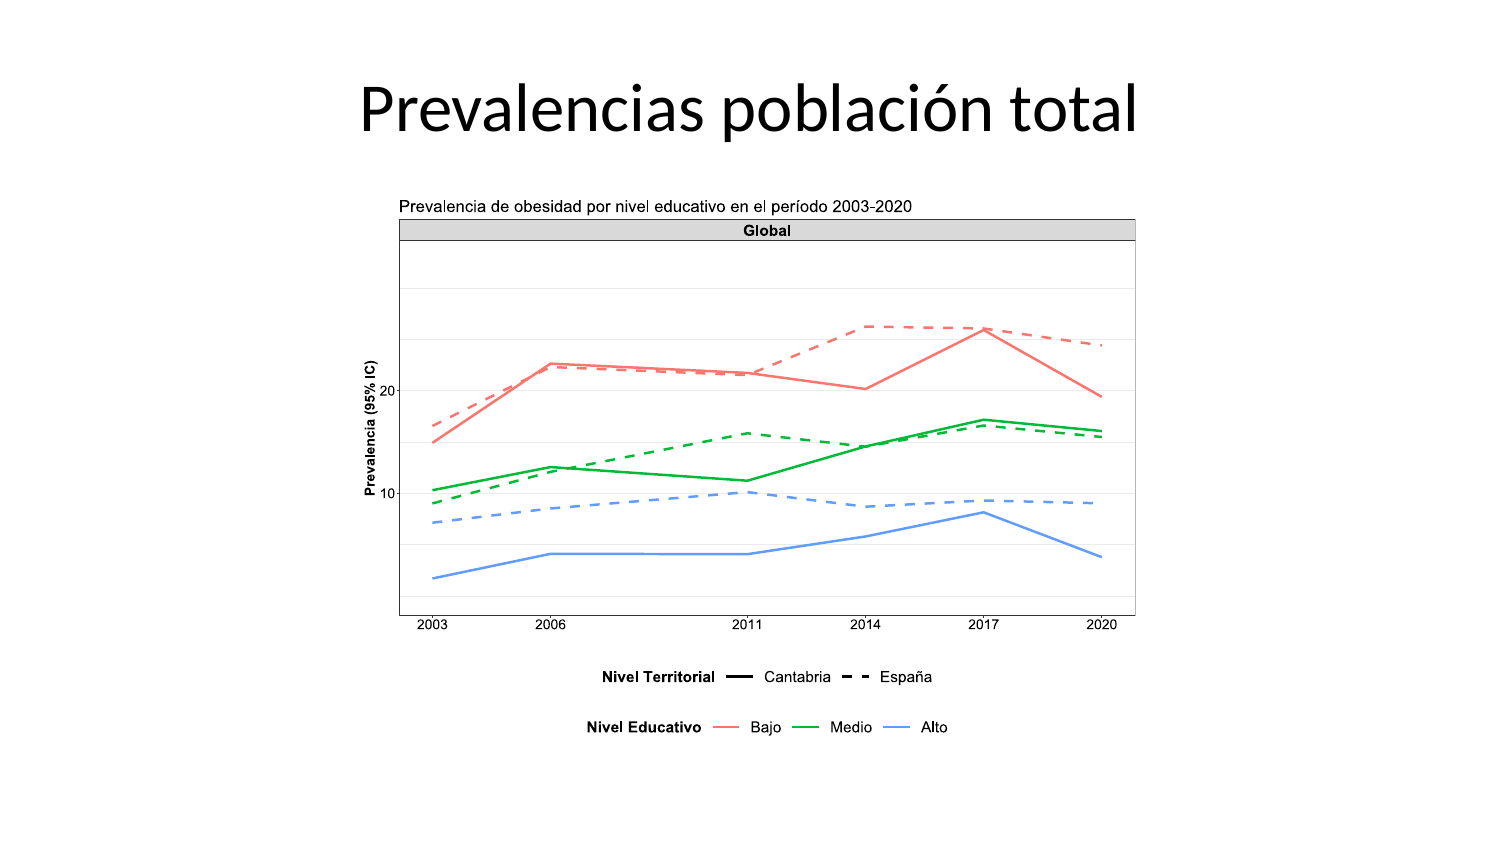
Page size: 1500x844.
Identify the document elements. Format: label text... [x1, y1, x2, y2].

picture [360, 195, 1140, 753]
title Prevalencias población total [75, 33, 1425, 175]
